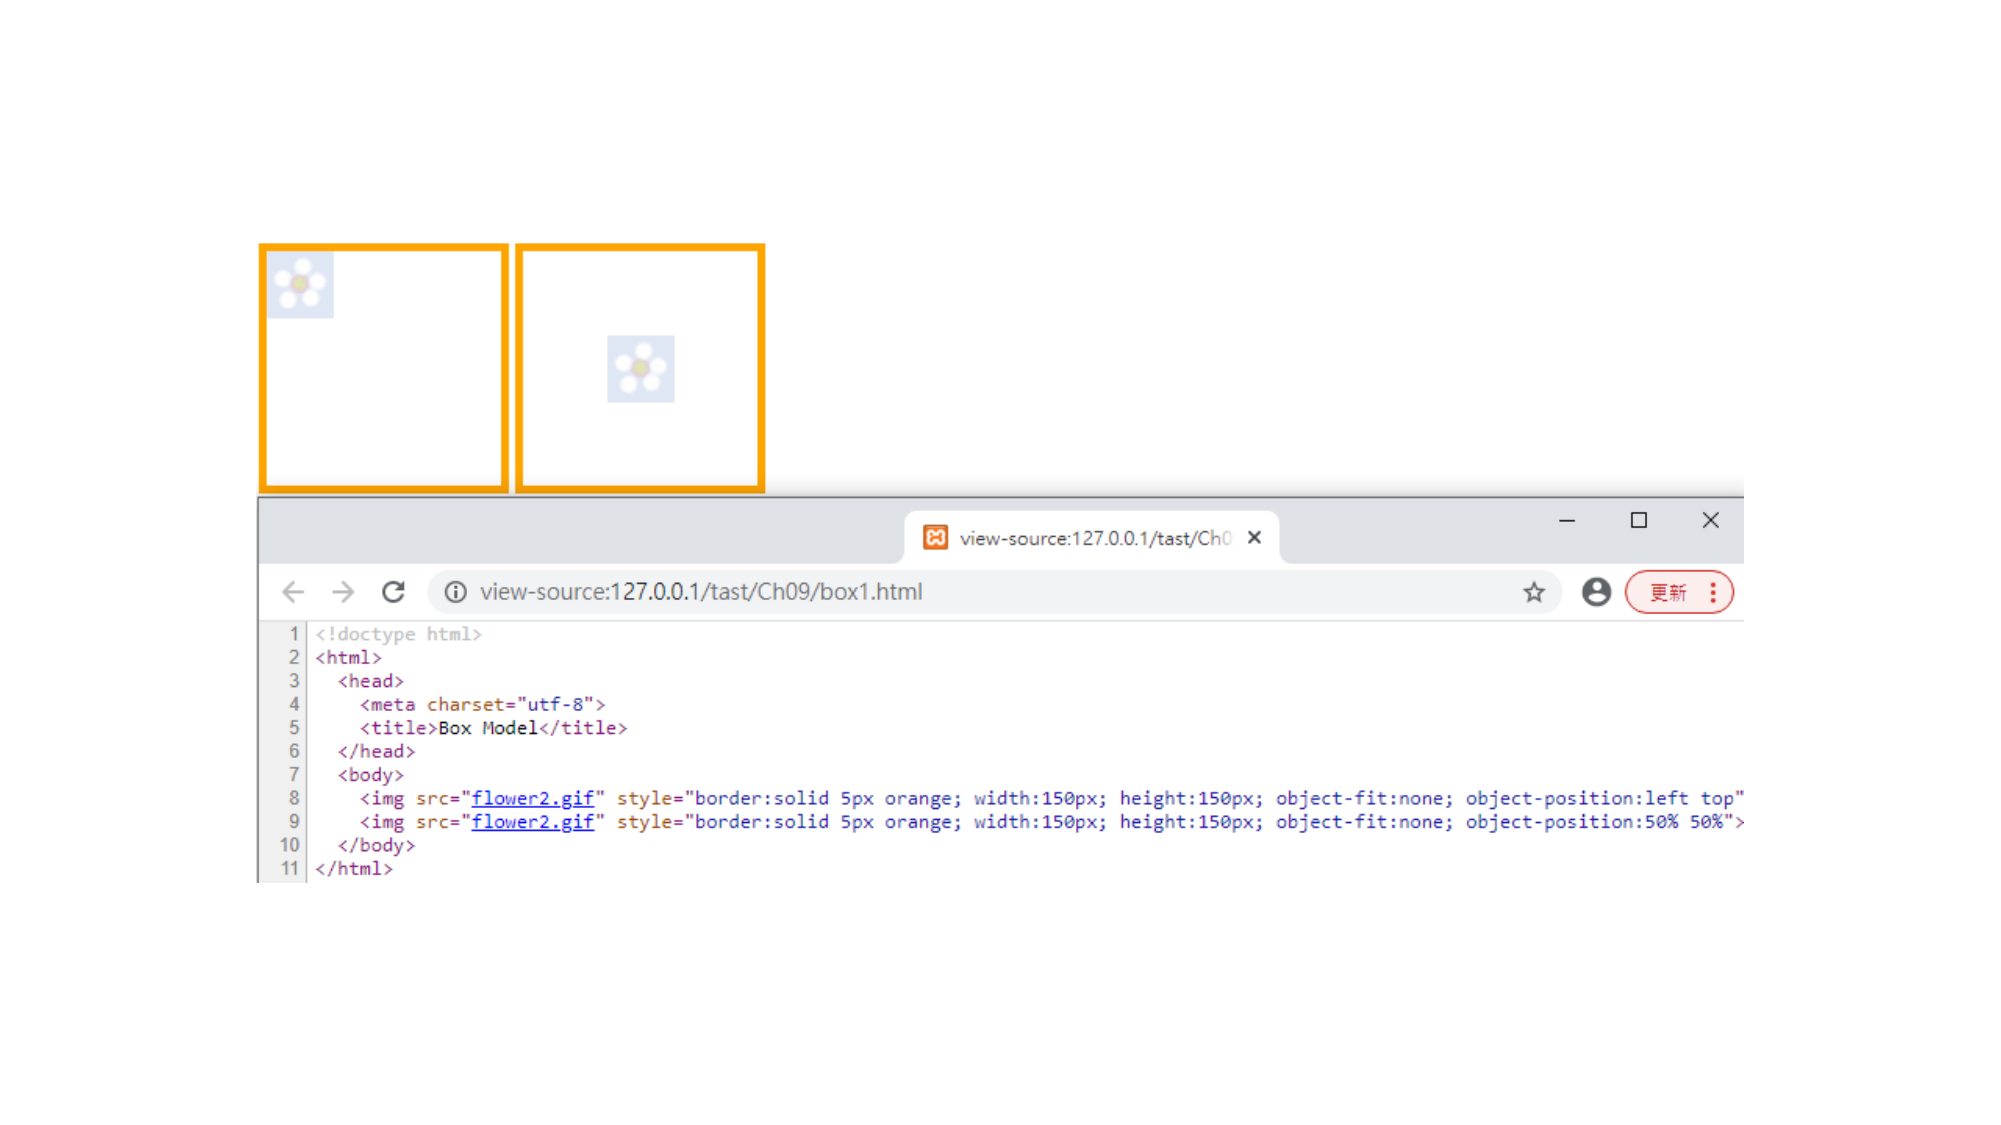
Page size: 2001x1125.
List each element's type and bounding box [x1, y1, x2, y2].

picture [256, 242, 1744, 883]
